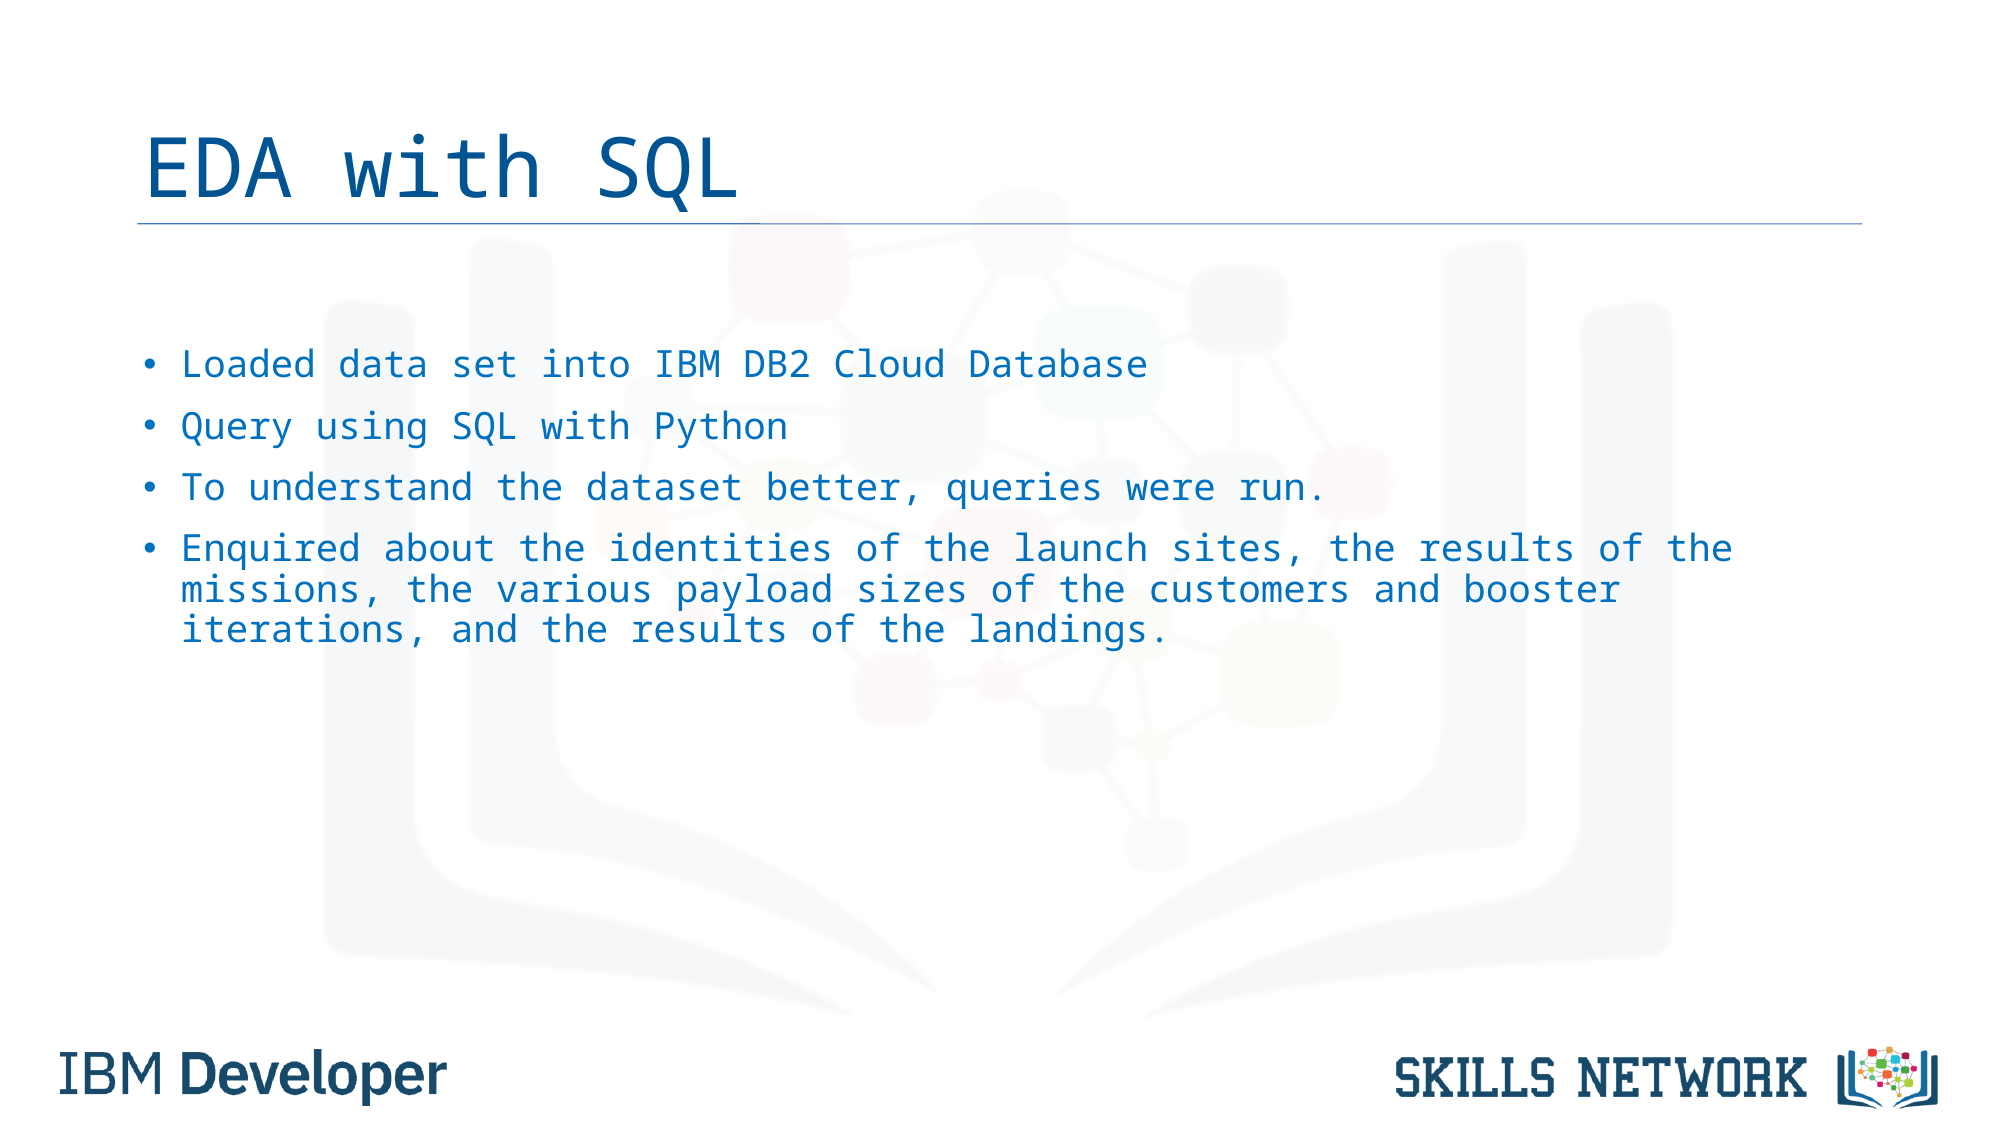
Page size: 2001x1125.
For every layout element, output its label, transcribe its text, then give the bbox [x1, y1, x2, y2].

picture [1390, 1045, 1945, 1111]
list Loaded data set into IBM DB2 Cloud Database Query using SQL with Python To understand the dataset better, queries were run. Enquired about the identities of the launch sites, the results of the missions, the various payload sizes of the customers and booster iterations, and the results of the landings. [128, 338, 1846, 1040]
title EDA with SQL [128, 61, 1792, 280]
picture [55, 1045, 459, 1108]
